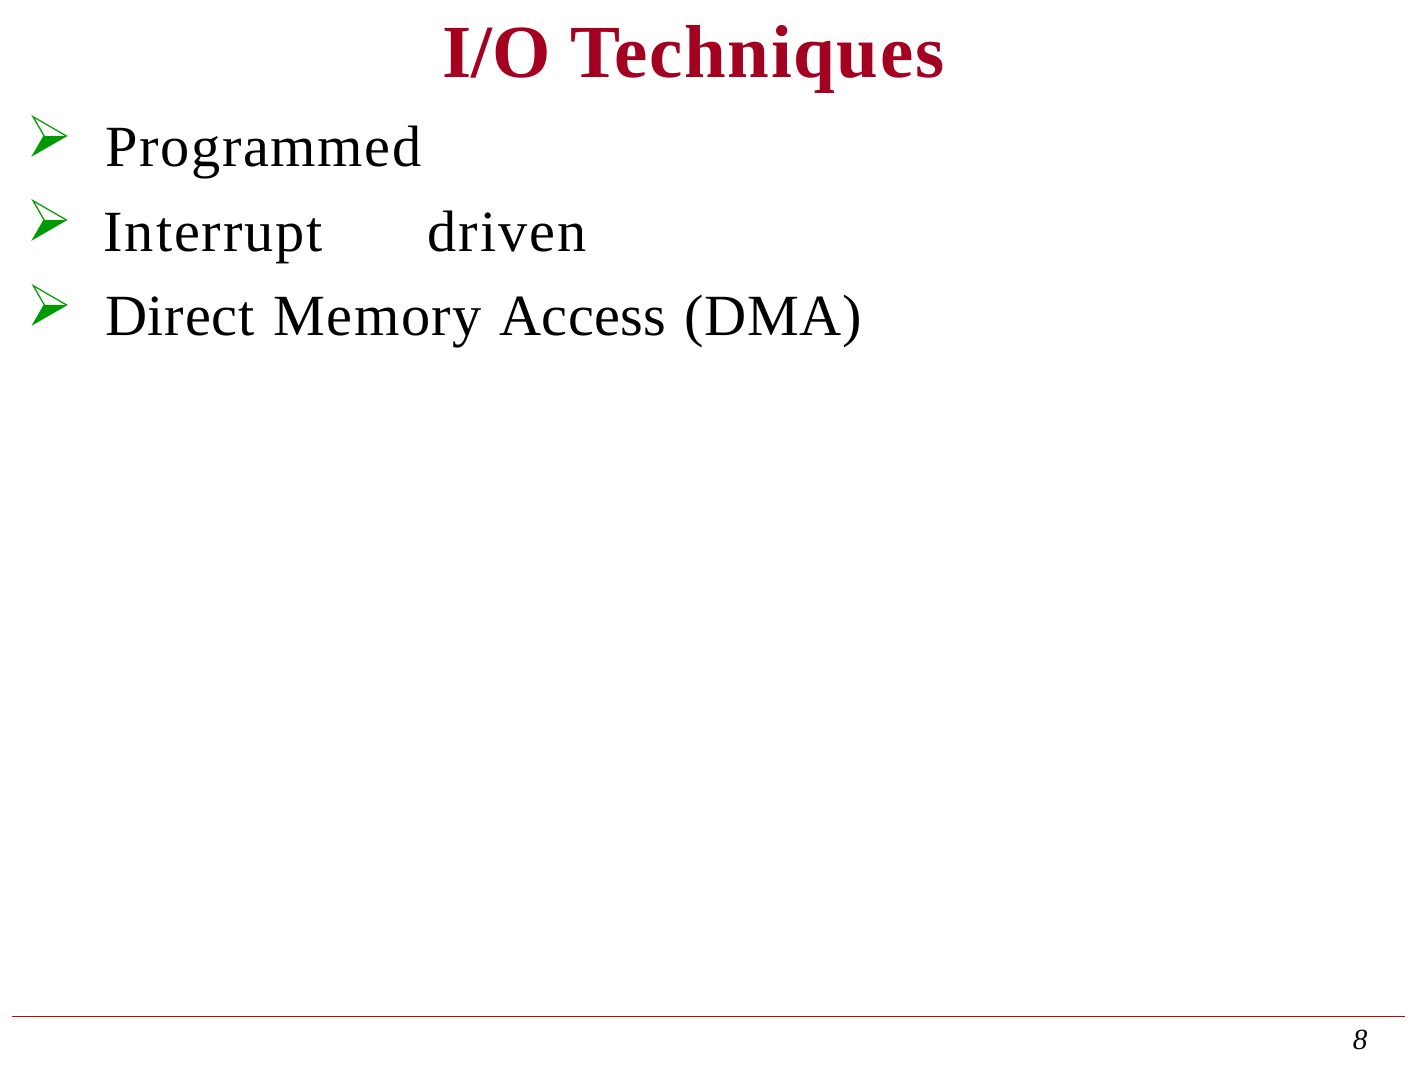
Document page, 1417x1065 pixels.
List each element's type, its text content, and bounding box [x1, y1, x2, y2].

title I/O Techniques [440, 0, 958, 180]
text_box Programmed Interrupt driven Direct Memory Access (DMA) [24, 91, 871, 348]
slide_number 8 [1346, 1021, 1389, 1065]
